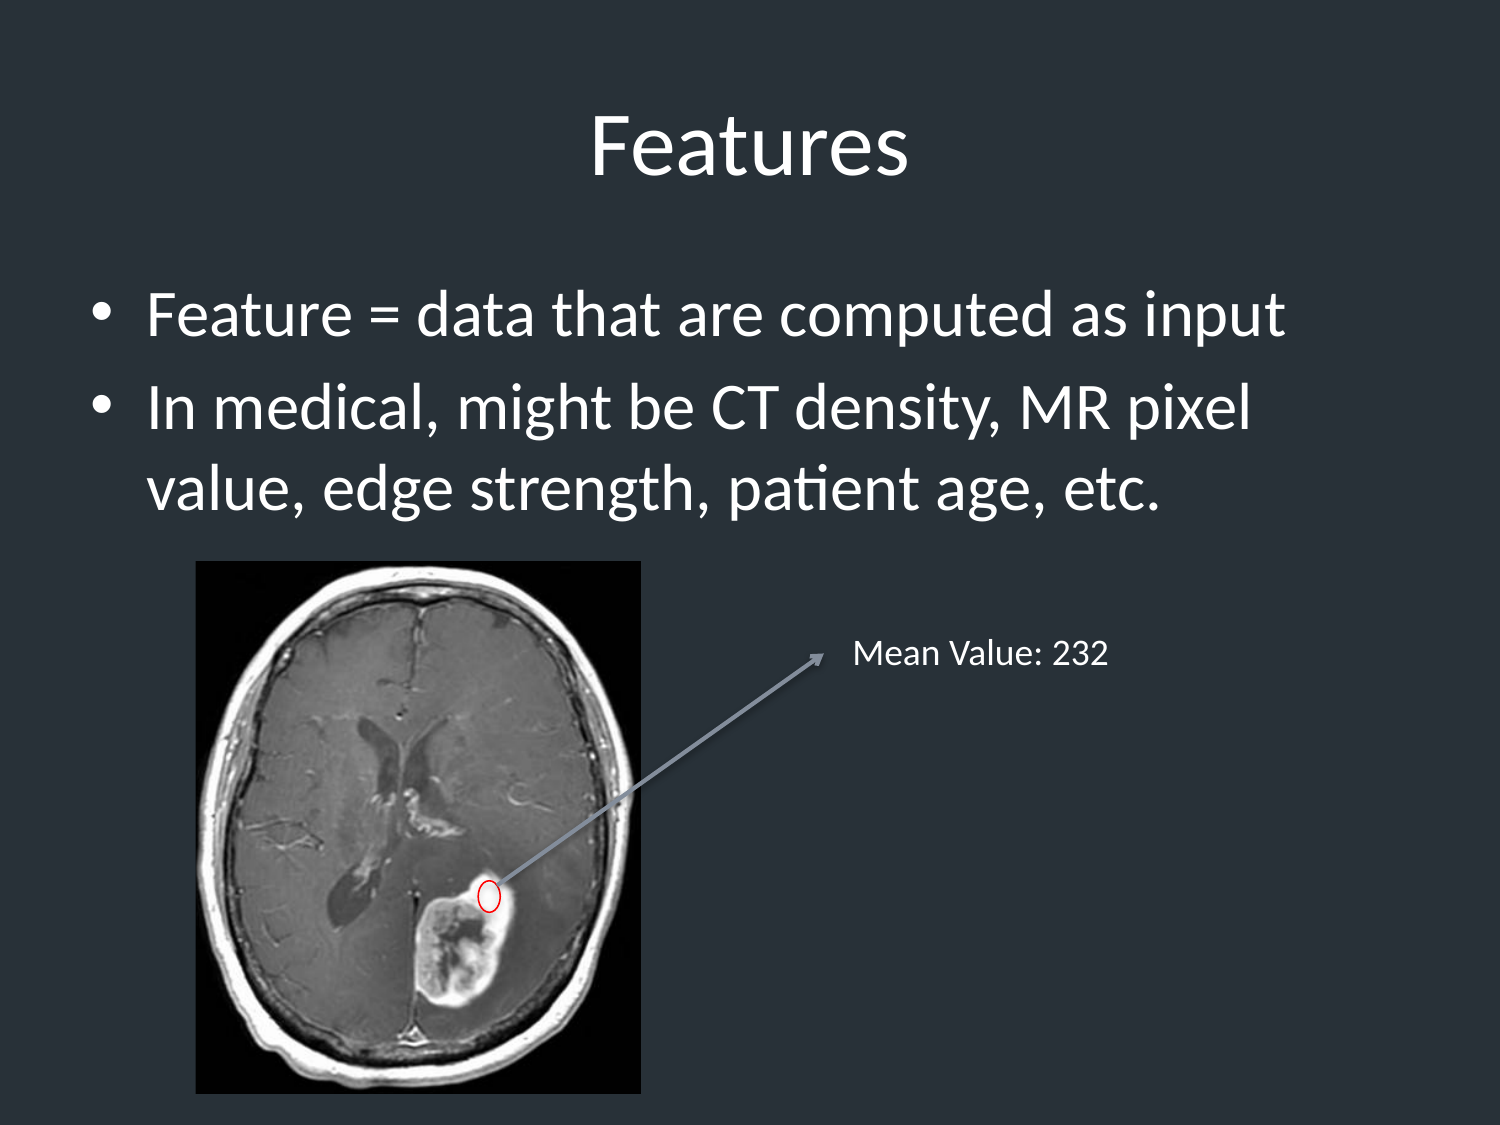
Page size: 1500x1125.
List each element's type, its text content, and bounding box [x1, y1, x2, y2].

title Features [75, 45, 1425, 233]
picture [195, 561, 642, 1094]
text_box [496, 653, 825, 886]
list Feature = data that are computed as input In medical, might be CT density, MR pixel value, edge strength, patient age, etc. [75, 262, 1425, 1005]
text_box Mean Value: 232 [837, 620, 1124, 725]
